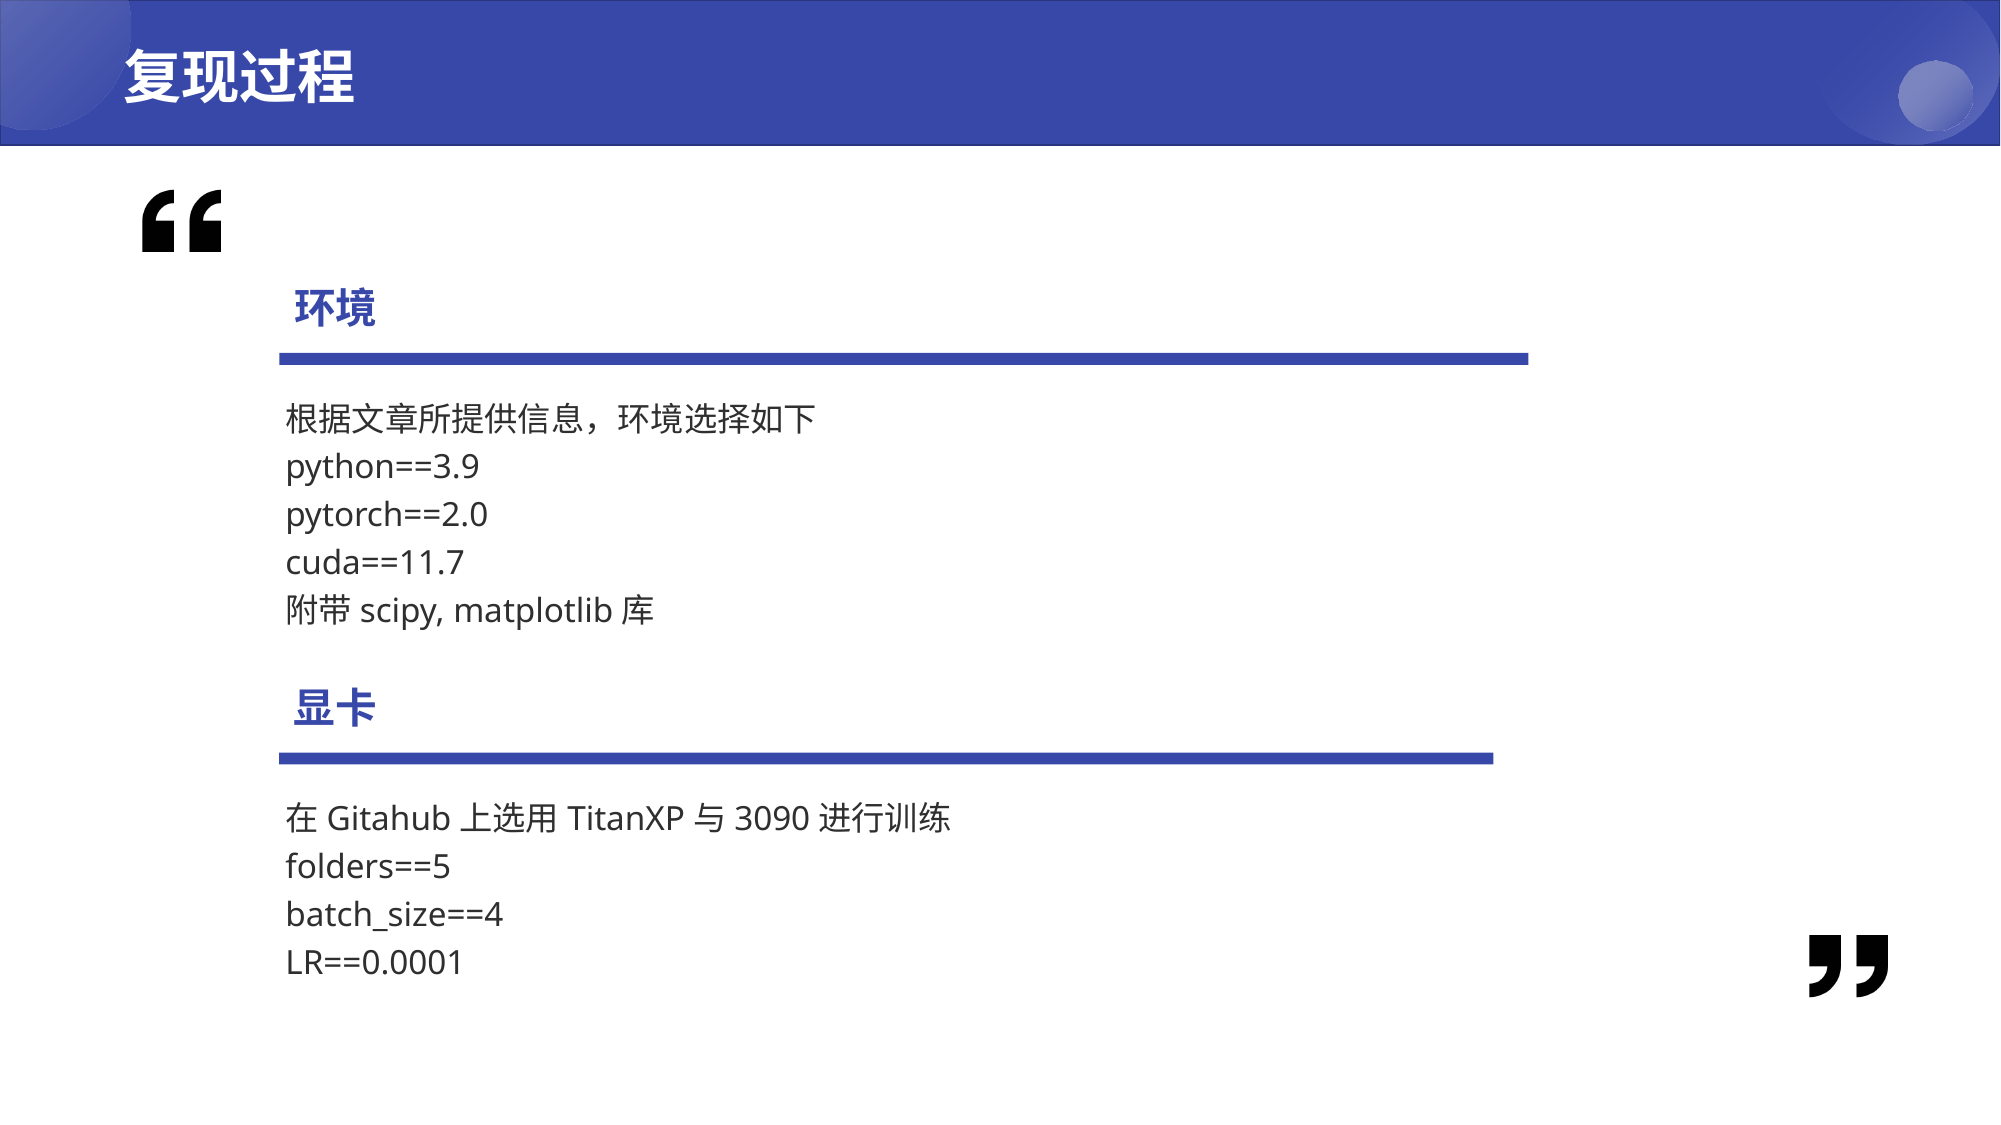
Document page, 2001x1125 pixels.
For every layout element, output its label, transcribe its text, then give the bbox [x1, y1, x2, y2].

picture [1773, 889, 1924, 1040]
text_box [270, 274, 1565, 640]
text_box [270, 674, 1529, 991]
picture [106, 145, 257, 296]
title 复现过程 [108, 14, 1890, 145]
